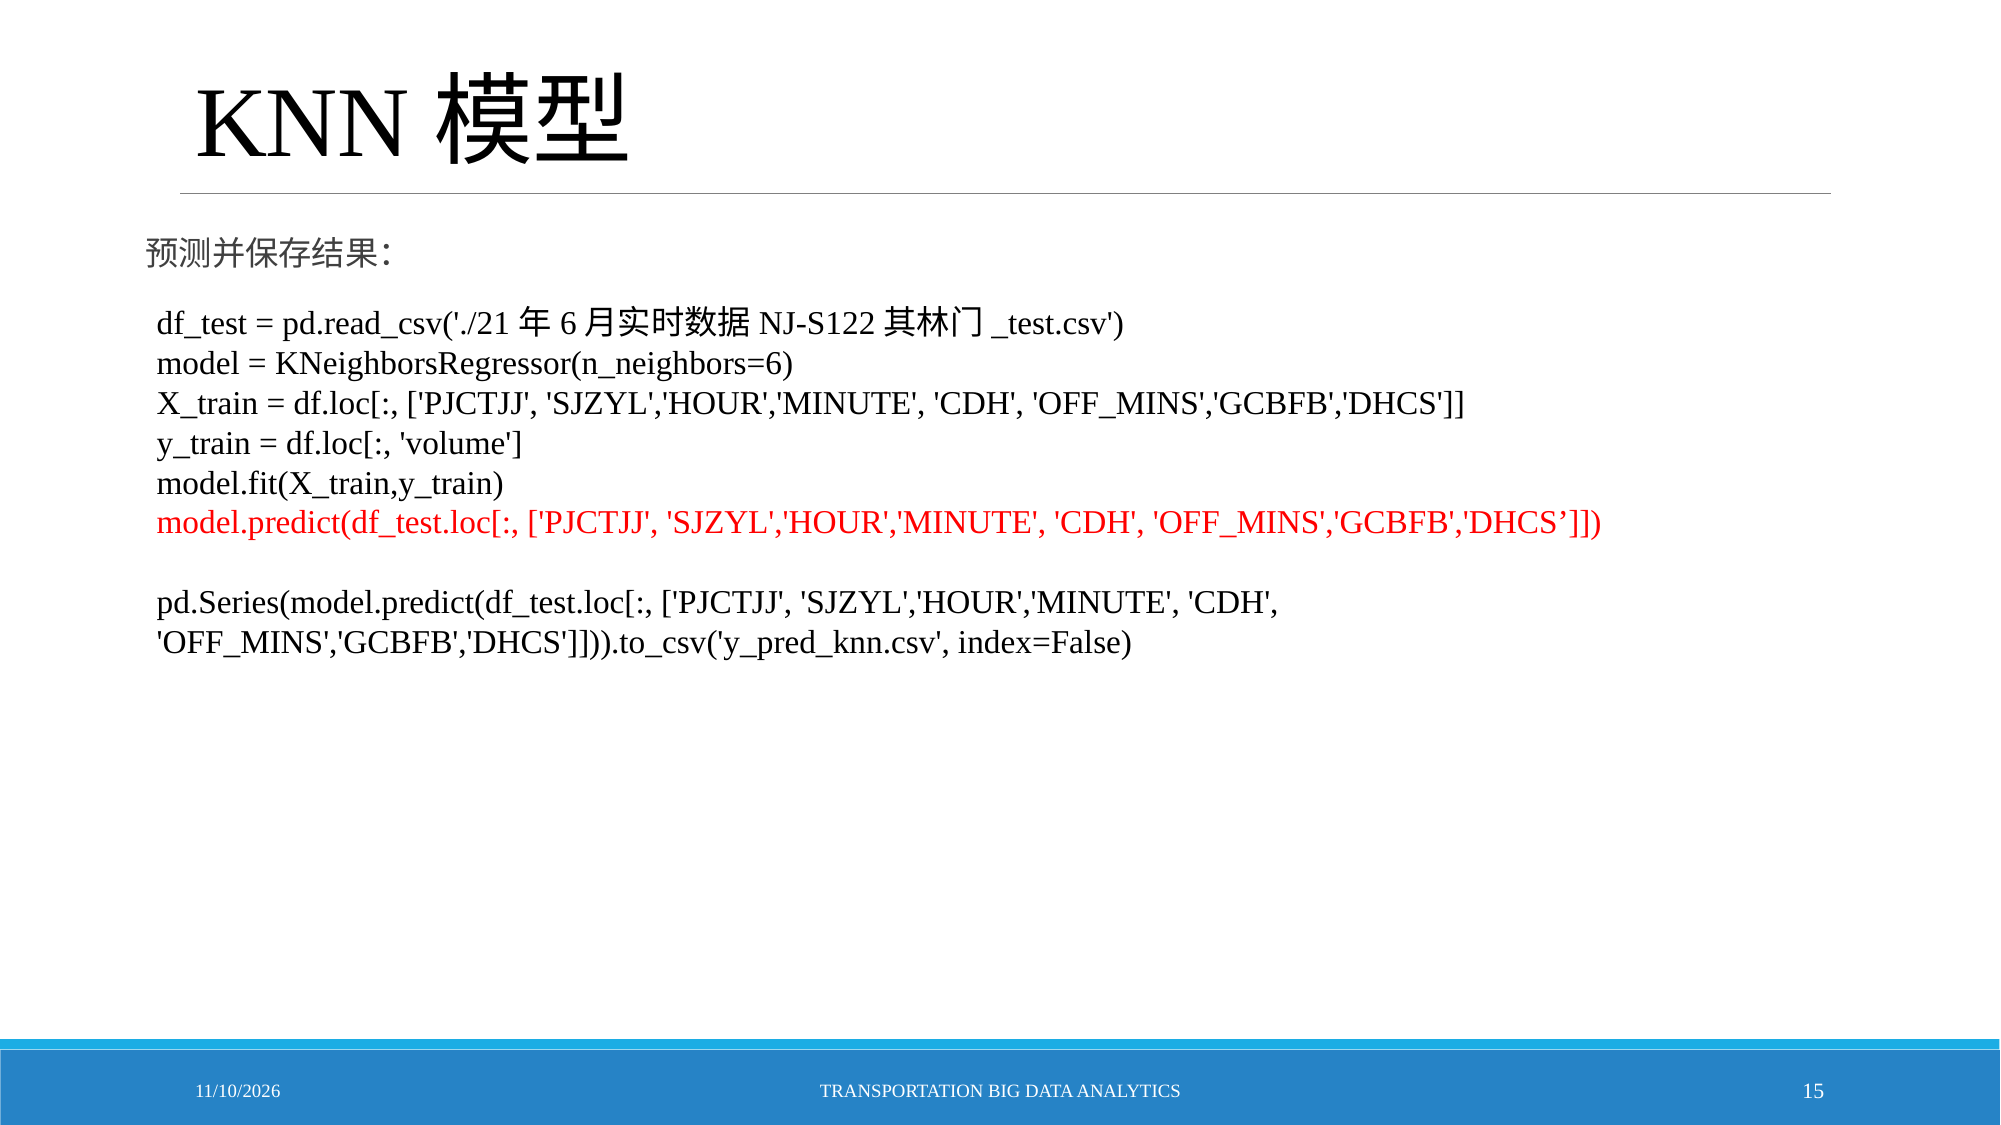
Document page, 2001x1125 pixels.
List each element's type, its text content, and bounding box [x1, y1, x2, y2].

footer Transportation Big Data Analytics [604, 1059, 1396, 1120]
text_box df_test = pd.read_csv('./21年6月实时数据NJ-S122其林门_test.csv') model = KNeighborsRegressor(n_neighbors=6) X_train = df.loc[:, ['PJCTJJ', 'SJZYL','HOUR','MINUTE', 'CDH', 'OFF_MINS','GCBFB','DHCS']] y_train = df.loc[:, 'volume'] model.fit(X_train,y_train) model.predict(df_test.loc[:, ['PJCTJJ', 'SJZYL','HOUR','MINUTE', 'CDH', 'OFF_MINS','GCBFB','DHCS’]]) pd.Series(model.predict(df_test.loc[:, ['PJCTJJ', 'SJZYL','HOUR','MINUTE', 'CDH', 'OFF_MINS','GCBFB','DHCS']])).to_csv('y_pred_knn.csv', index=False) [141, 293, 1817, 668]
title KNN模型 [180, 20, 1830, 185]
list 预测并保存结果： [130, 229, 1732, 951]
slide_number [180, 1059, 586, 1120]
slide_number 15 [1624, 1059, 1840, 1120]
